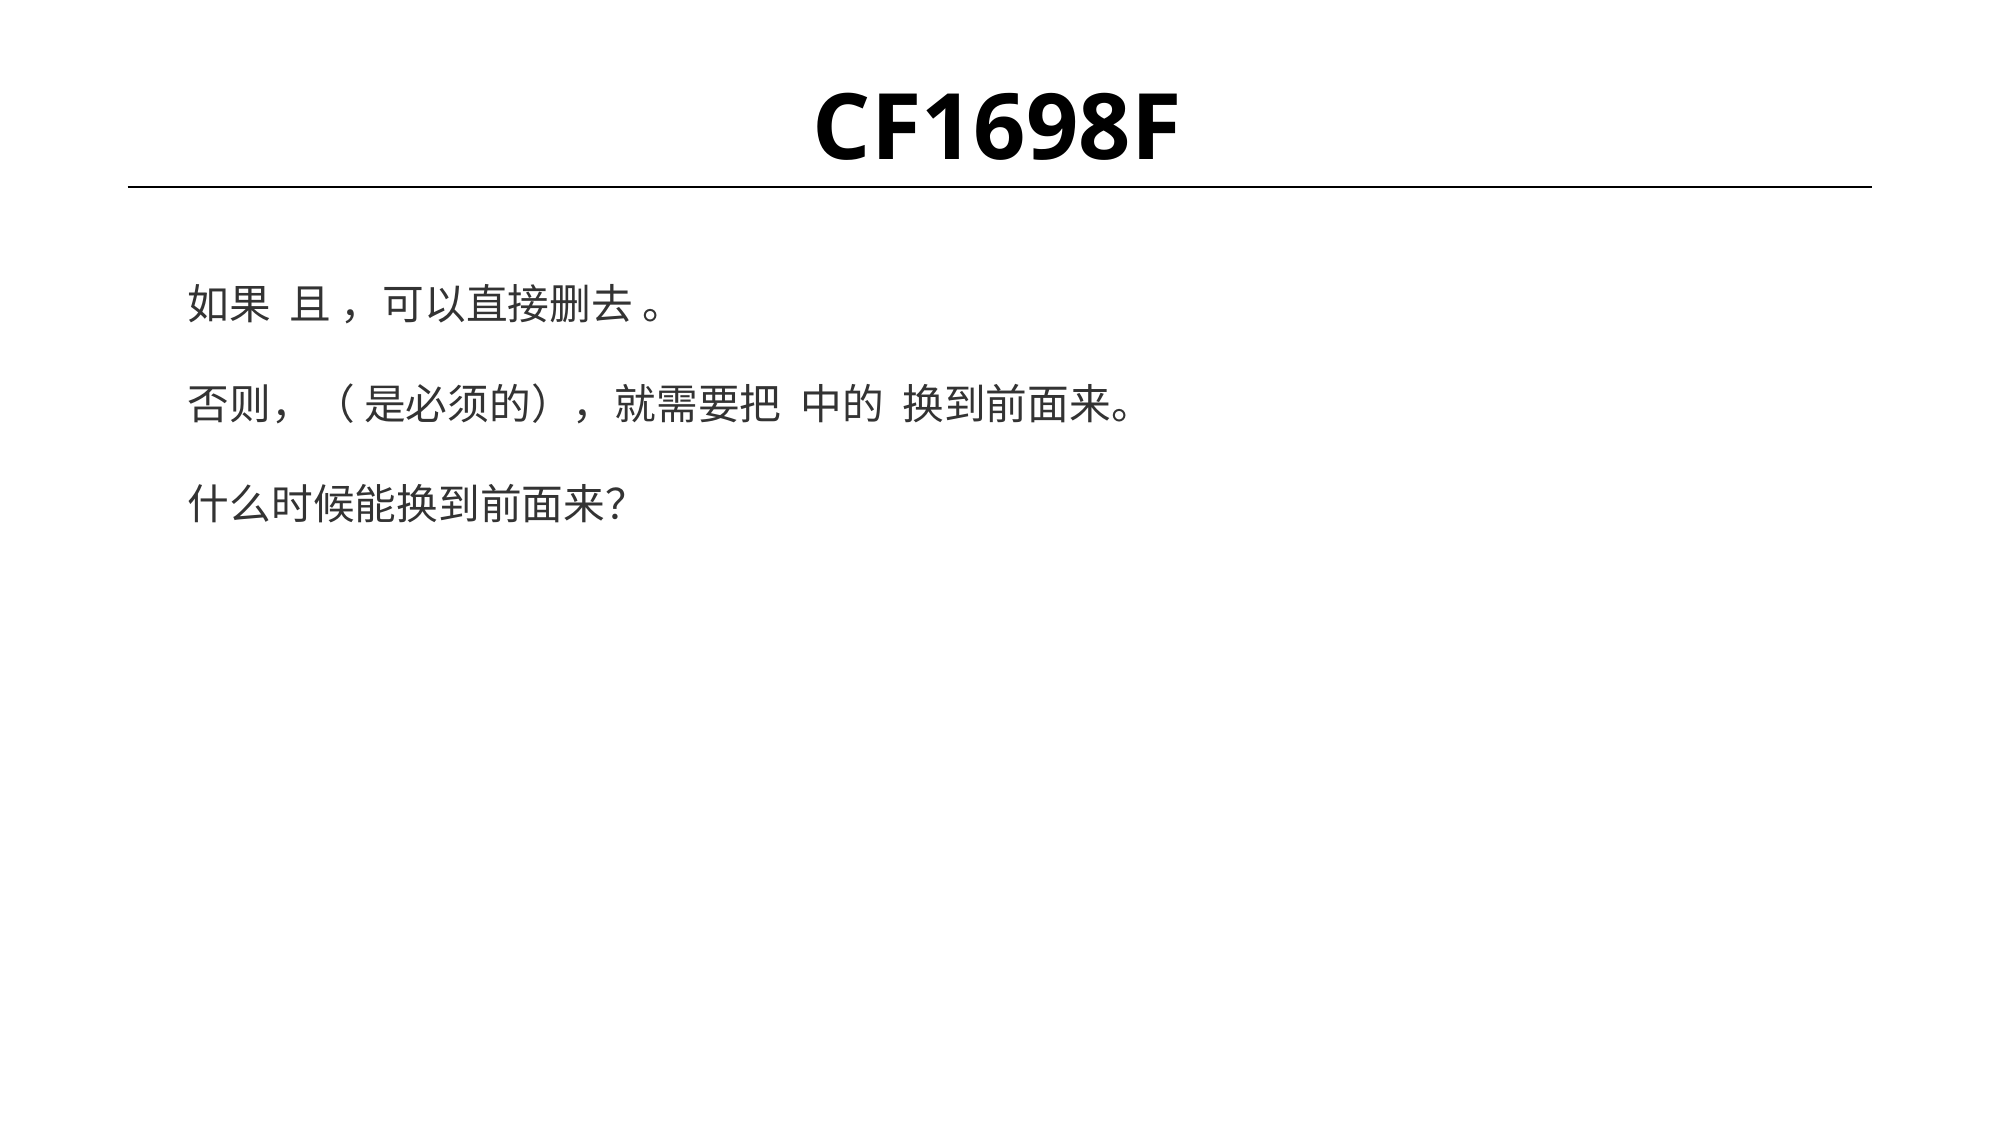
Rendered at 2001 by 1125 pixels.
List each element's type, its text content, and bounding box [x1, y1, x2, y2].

title CF1698F [122, 35, 1873, 188]
